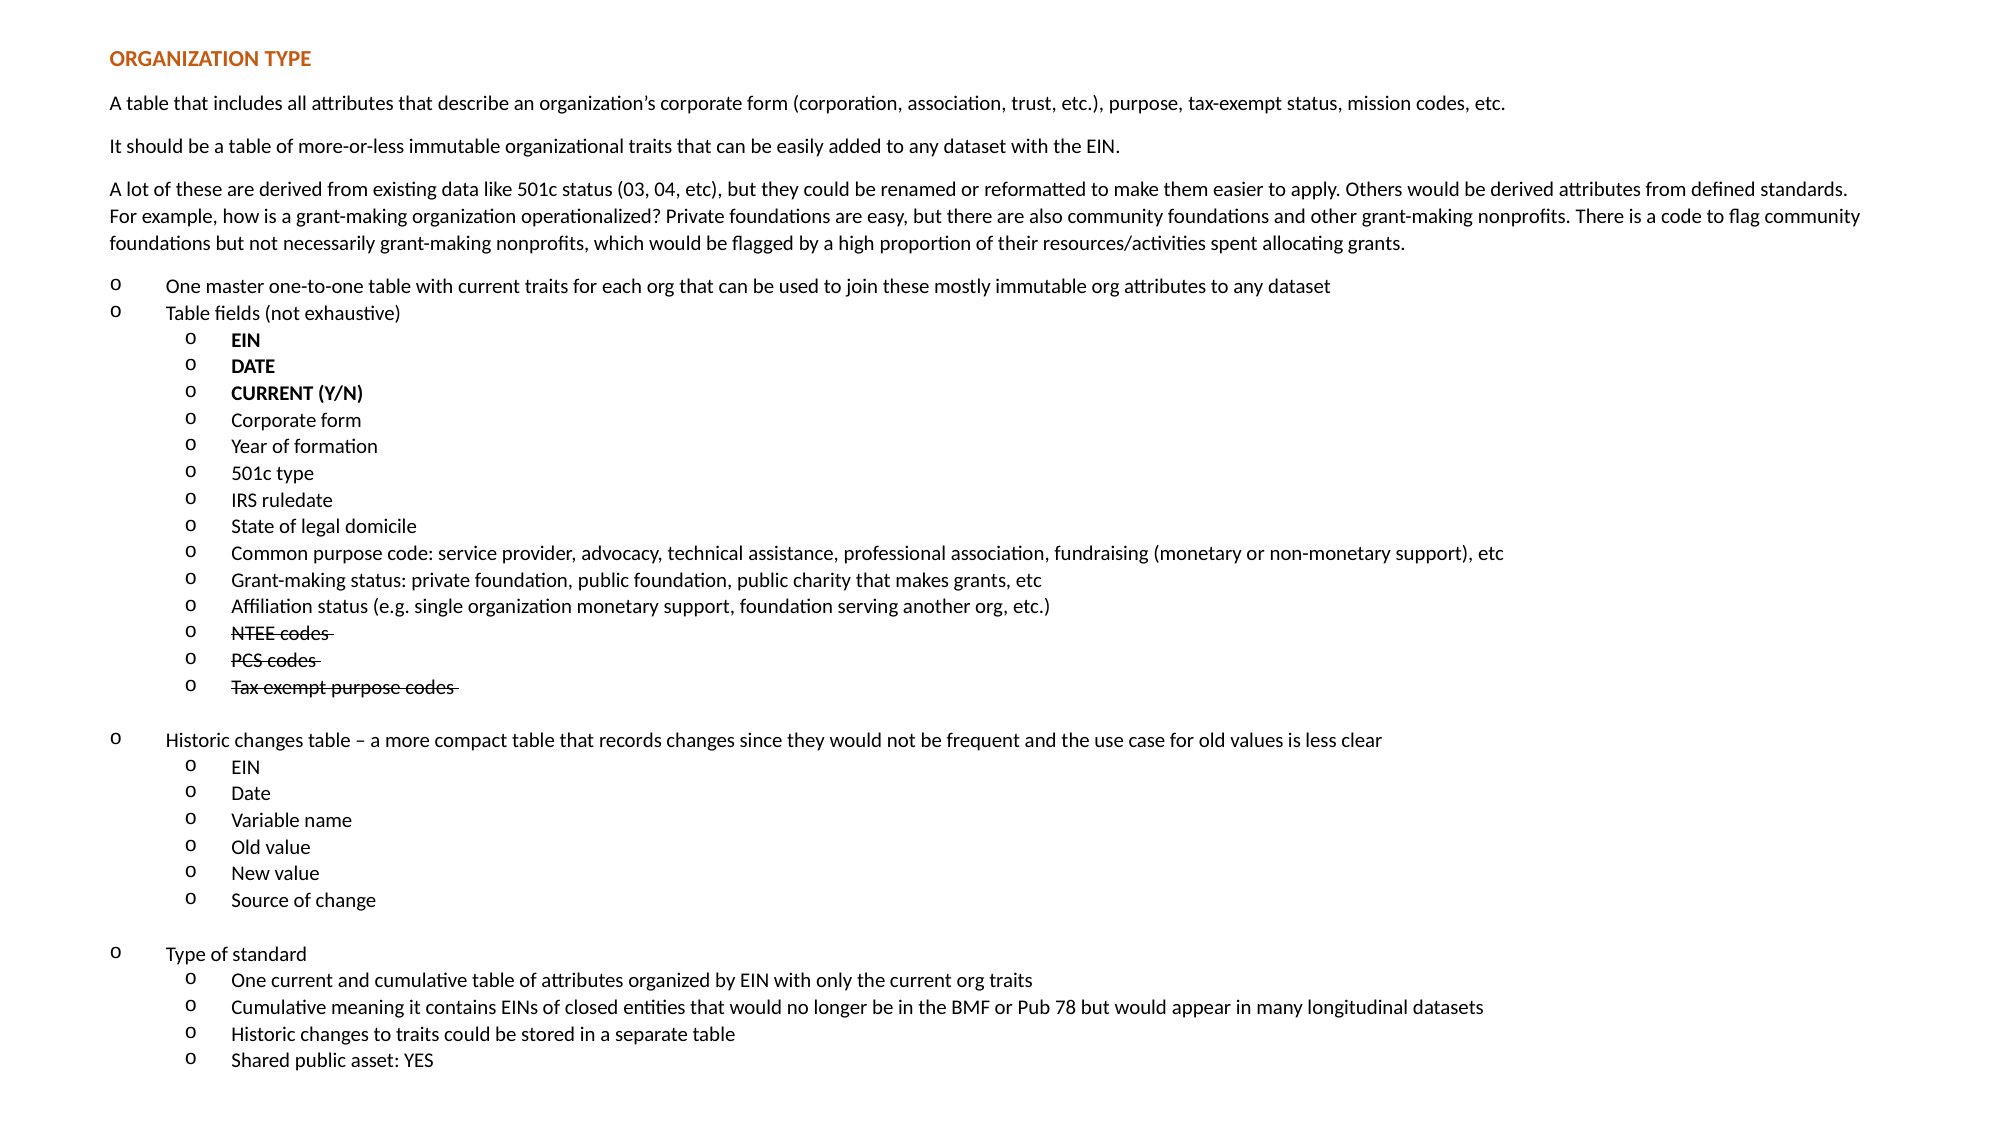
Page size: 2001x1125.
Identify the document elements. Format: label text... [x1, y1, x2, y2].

text_box Organization Type A table that includes all attributes that describe an organization’s corporate form (corporation, association, trust, etc.), purpose, tax-exempt status, mission codes, etc. It should be a table of more-or-less immutable organizational traits that can be easily added to any dataset with the EIN. A lot of these are derived from existing data like 501c status (03, 04, etc), but they could be renamed or reformatted to make them easier to apply. Others would be derived attributes from defined standards. For example, how is a grant-making organization operationalized? Private foundations are easy, but there are also community foundations and other grant-making nonprofits. There is a code to flag community foundations but not necessarily grant-making nonprofits, which would be flagged by a high proportion of their resources/activities spent allocating grants. One master one-to-one table with current traits for each org that can be used to join these mostly immutable org attributes to any dataset Table fields (not exhaustive) EIN DATE CURRENT (Y/N) Corporate form Year of formation 501c type IRS ruledate State of legal domicile Common purpose code: service provider, advocacy, technical assistance, professional association, fundraising (monetary or non-monetary support), etc Grant-making status: private foundation, public foundation, public charity that makes grants, etc Affiliation status (e.g. single organization monetary support, foundation serving another org, etc.) NTEE codes PCS codes Tax exempt purpose codes Historic changes table – a more compact table that records changes since they would not be frequent and the use case for old values is less clear EIN Date Variable name Old value New value Source of change Type of standard One current and cumulative table of attributes organized by EIN with only the current org traits Cumulative meaning it contains EINs of closed entities that would no longer be in the BMF or Pub 78 but would appear in many longitudinal datasets Historic changes to traits could be stored in a separate table Shared public asset: YES [94, 34, 1878, 1080]
